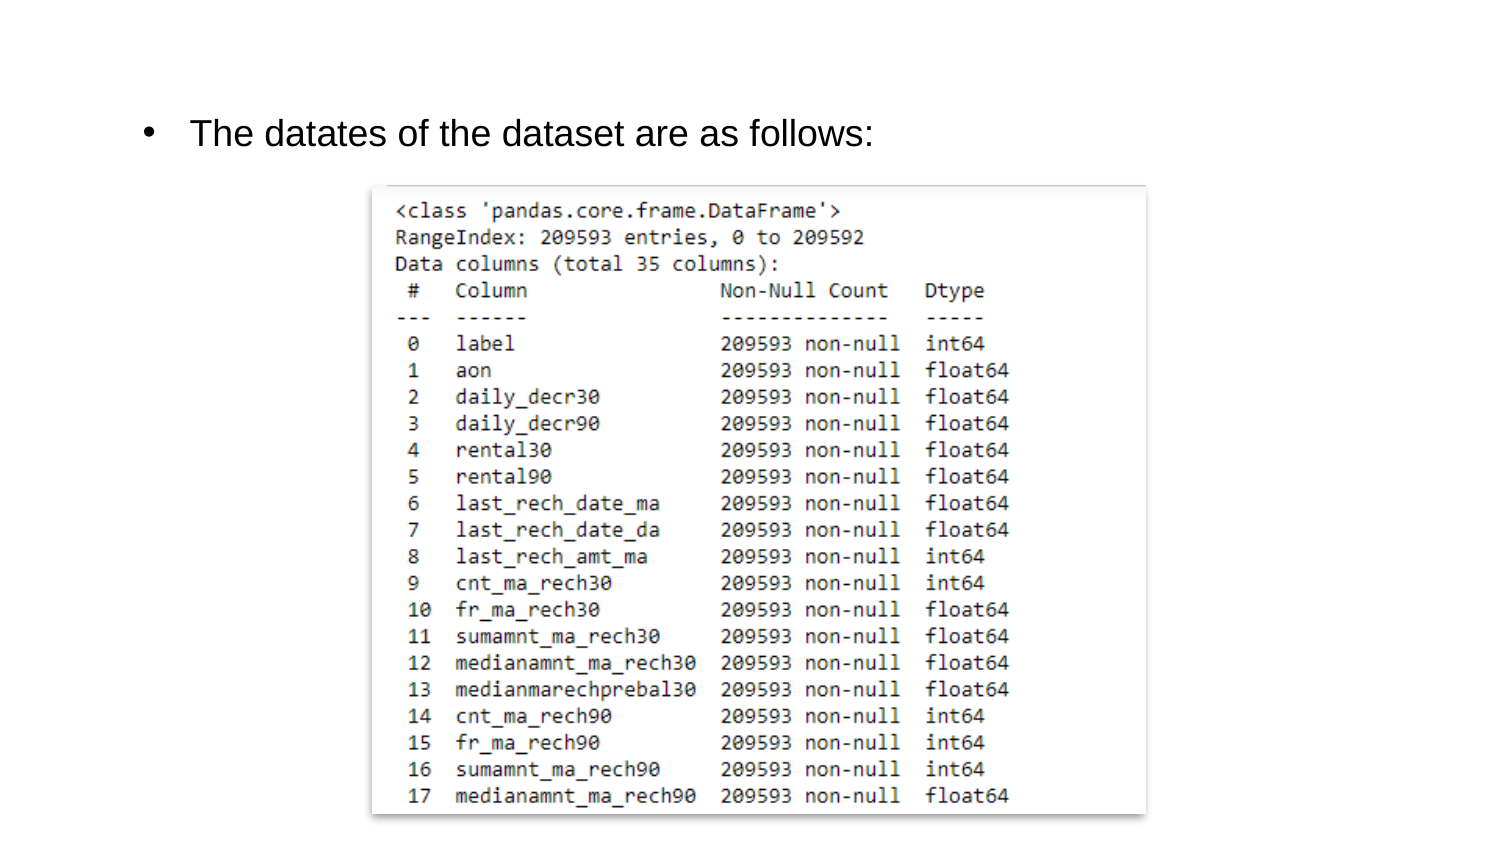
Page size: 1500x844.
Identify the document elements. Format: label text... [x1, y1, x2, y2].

picture [372, 185, 1147, 814]
text_box The datates of the dataset are as follows: [127, 101, 1391, 162]
